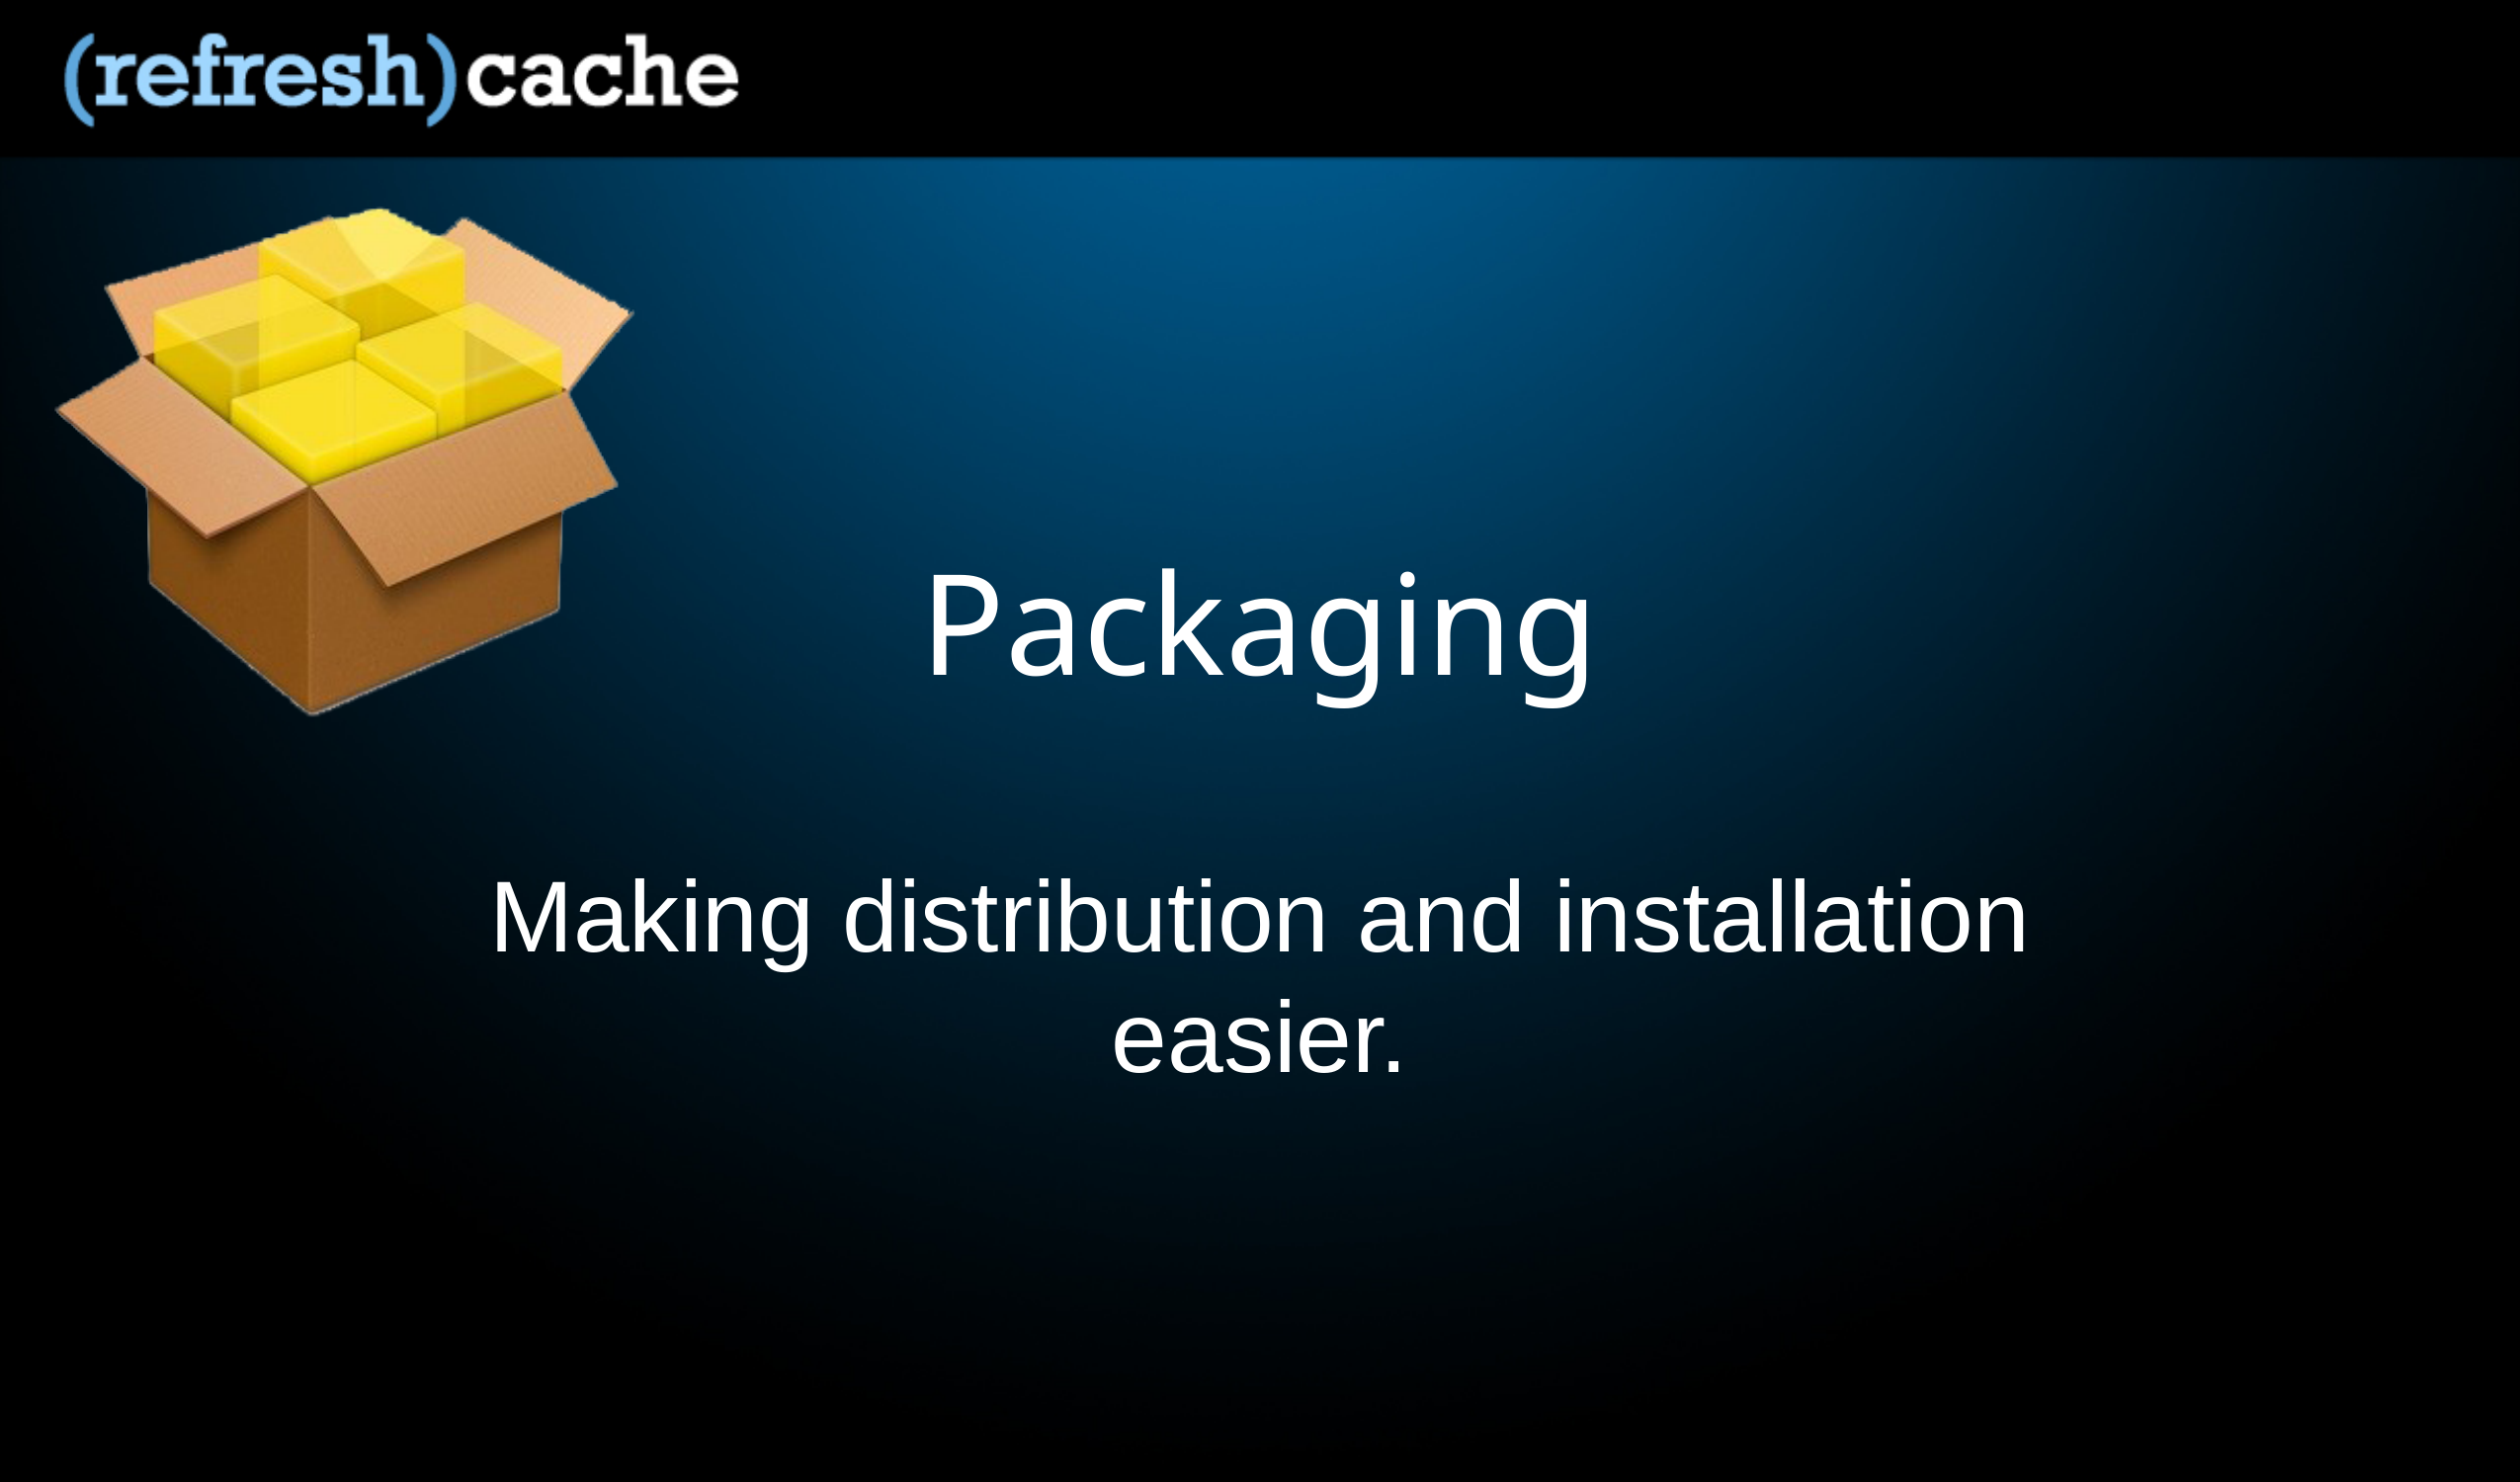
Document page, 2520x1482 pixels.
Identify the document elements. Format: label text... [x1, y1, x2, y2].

title Packaging [189, 459, 2331, 779]
picture [0, 0, 2520, 1482]
subtitle Making distribution and installation easier. [378, 839, 2142, 1219]
